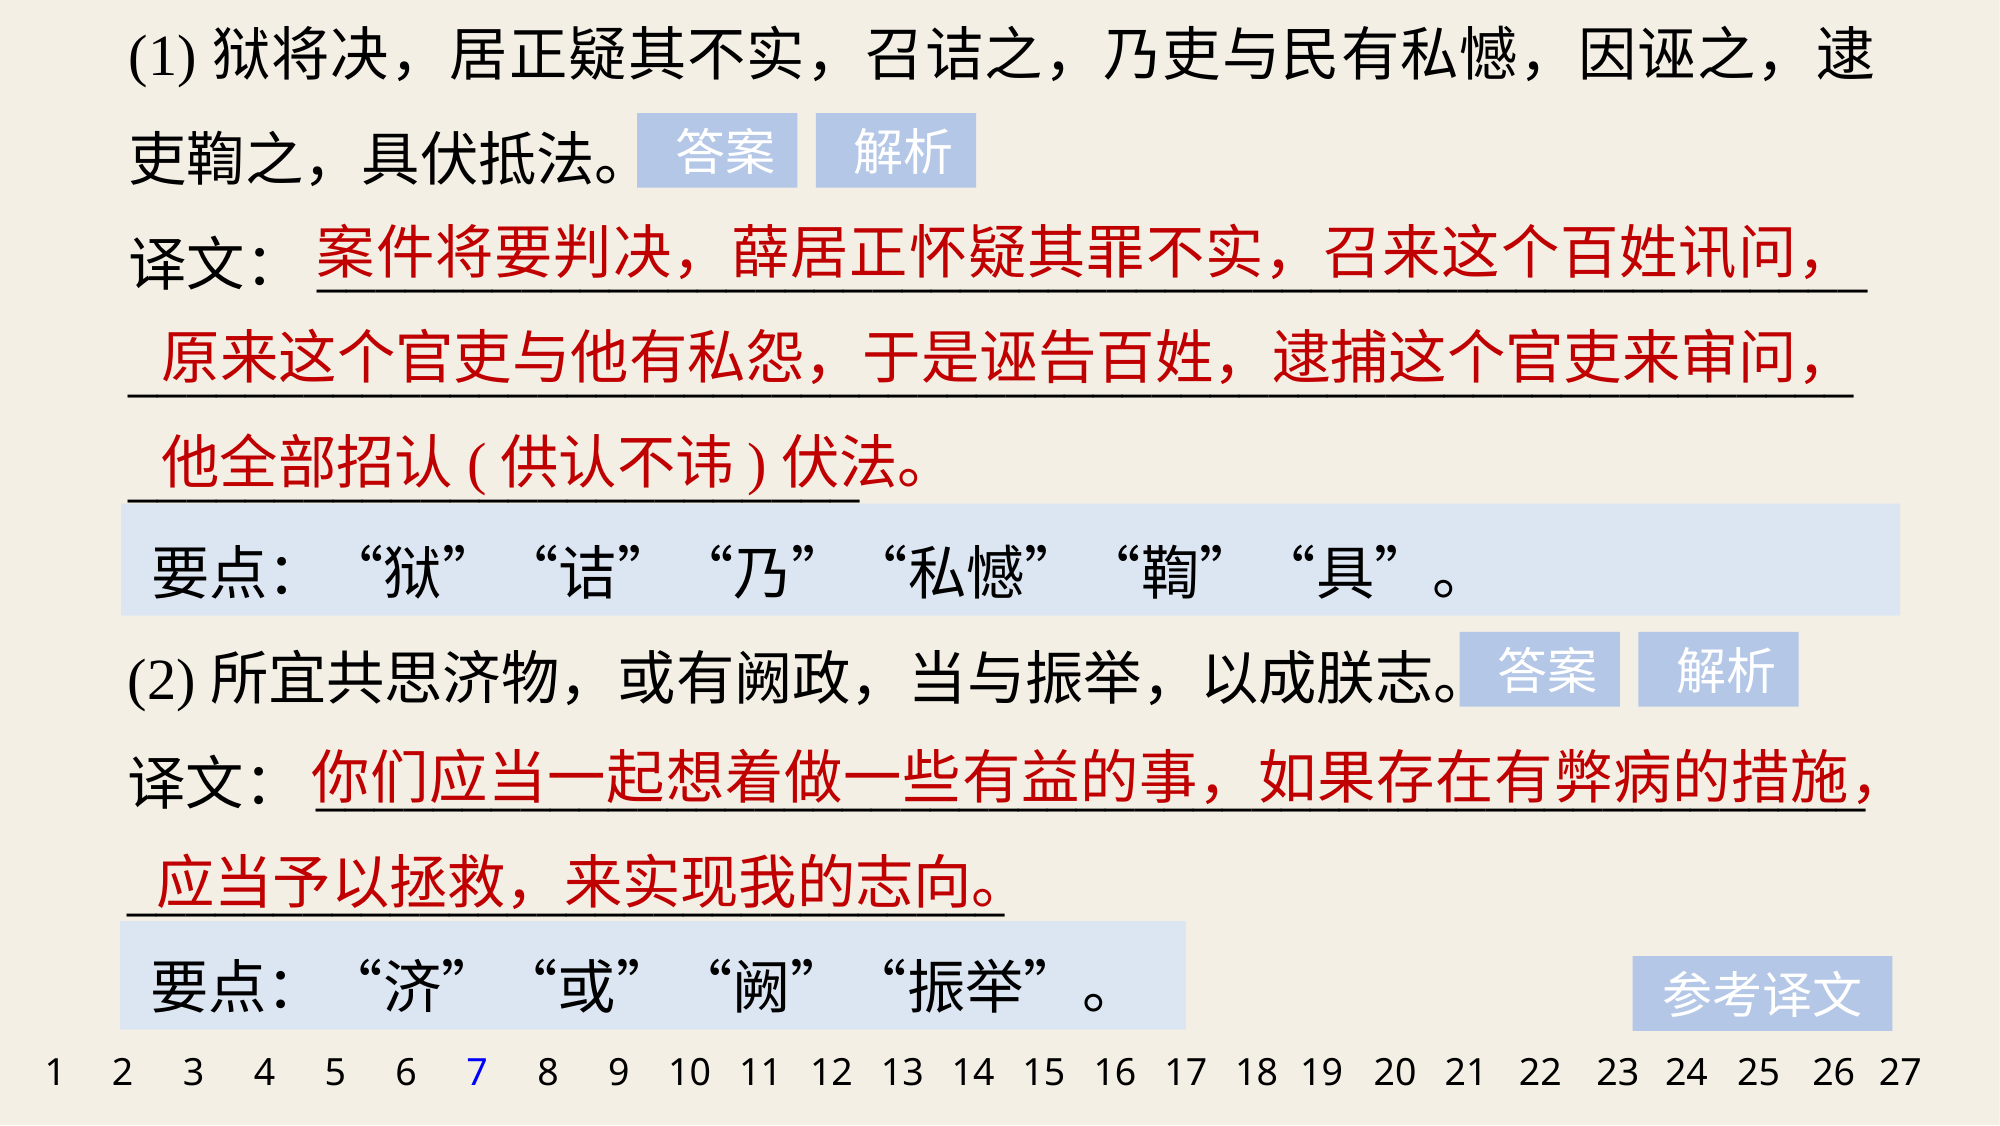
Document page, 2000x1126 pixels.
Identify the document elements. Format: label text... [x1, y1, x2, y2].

text_box 2 [90, 1023, 156, 1118]
text_box 1 [22, 1023, 88, 1118]
text_box 18 [1224, 1023, 1289, 1118]
text_box 3 [161, 1031, 227, 1118]
text_box 15 [1011, 1031, 1077, 1118]
text_box 26 [1801, 1031, 1867, 1118]
text_box 6 [373, 1031, 439, 1118]
text_box 21 [1433, 1023, 1499, 1118]
text_box 14 [940, 1031, 1006, 1118]
text_box 案件将要判决，薛居正怀疑其罪不实，召来这个百姓讯问，原来这个官吏与他有私怨，于是诬告百姓，逮捕这个官吏来审问，他全部招认(供认不讳)伏法。 [141, 169, 1876, 505]
text_box 8 [515, 1031, 581, 1118]
text_box 答案 [1459, 631, 1620, 695]
text_box [120, 921, 130, 1030]
text_box 解析 [1638, 631, 1799, 695]
text_box 24 [1654, 1031, 1719, 1118]
text_box 解析 [815, 113, 977, 169]
text_box 22 [1507, 1023, 1573, 1118]
text_box 5 [302, 1031, 368, 1118]
text_box 25 [1726, 1031, 1791, 1118]
text_box 7 [444, 1031, 510, 1118]
text_box 23 [1585, 1023, 1651, 1118]
text_box 20 [1362, 1023, 1428, 1118]
text_box 13 [869, 1031, 935, 1118]
text_box 要点：“济”“或”“阙”“振举”。 [130, 905, 1201, 1031]
text_box 要点：“狱”“诘”“乃”“私憾”“鞫”“具”。 [131, 491, 1899, 617]
text_box 你们应当一起想着做一些有益的事，如果存在有弊病的措施，应当予以拯救，来实现我的志向。 [136, 695, 1871, 926]
text_box 27 [1868, 1023, 1933, 1118]
text_box 17 [1153, 1023, 1219, 1118]
text_box 16 [1082, 1031, 1148, 1118]
text_box (2)所宜共思济物，或有阙政，当与振举，以成朕志。 译文：_____________________________________________________ ______________________________ [107, 596, 1894, 932]
text_box 10 [657, 1031, 723, 1118]
text_box 答案 [637, 113, 798, 169]
text_box 11 [728, 1031, 794, 1118]
text_box 9 [586, 1031, 652, 1118]
text_box 12 [799, 1031, 864, 1118]
text_box 4 [232, 1031, 297, 1118]
text_box [121, 503, 131, 596]
text_box 19 [1289, 1023, 1355, 1118]
text_box (1)狱将决，居正疑其不实，召诘之，乃吏与民有私憾，因诬之，逮吏鞫之，具伏抵法。 译文：_____________________________________________________ ___________________________________________________________ _________________________ [108, 0, 1895, 517]
text_box 参考译文 [1632, 956, 1893, 1031]
